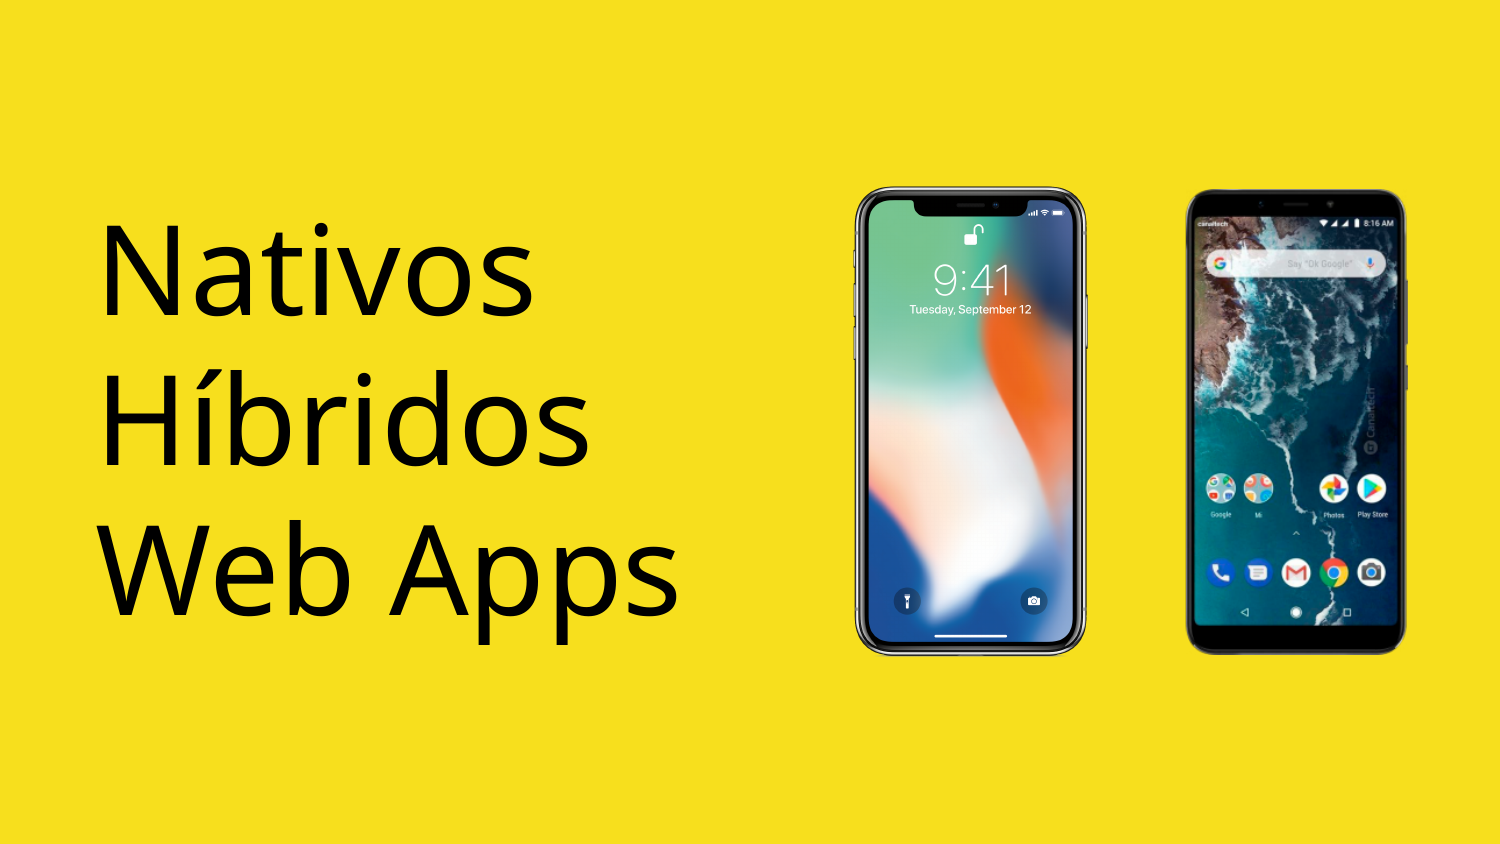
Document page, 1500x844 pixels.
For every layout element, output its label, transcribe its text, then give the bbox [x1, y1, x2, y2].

picture [1174, 189, 1418, 655]
title Nativos Híbridos Web Apps [80, 80, 1102, 752]
picture [826, 127, 1122, 716]
